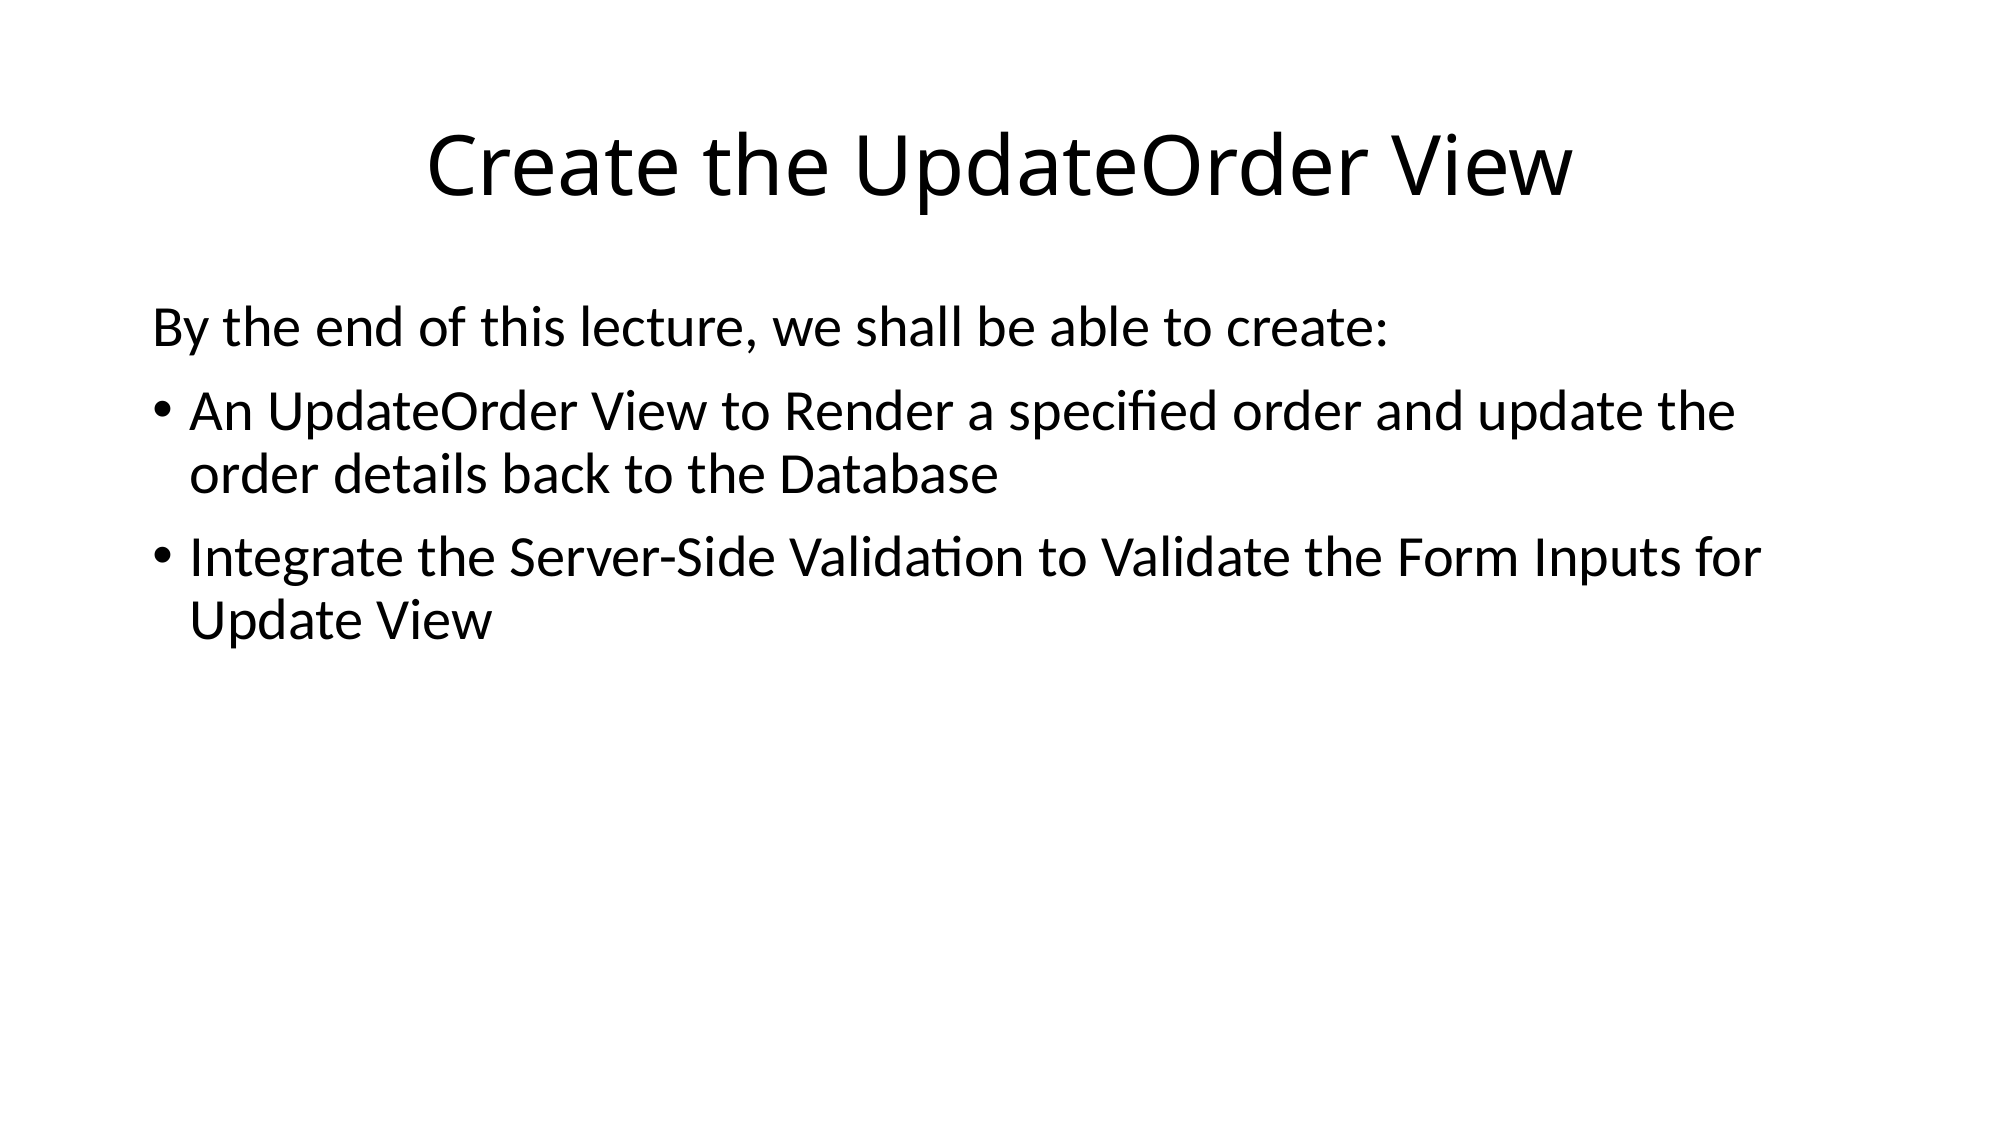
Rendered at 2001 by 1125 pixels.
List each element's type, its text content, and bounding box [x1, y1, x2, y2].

list By the end of this lecture, we shall be able to create: An UpdateOrder View to Render a specified order and update the order details back to the Database Integrate the Server-Side Validation to Validate the Form Inputs for Update View [137, 289, 1863, 1054]
title Create the UpdateOrder View [137, 59, 1863, 278]
